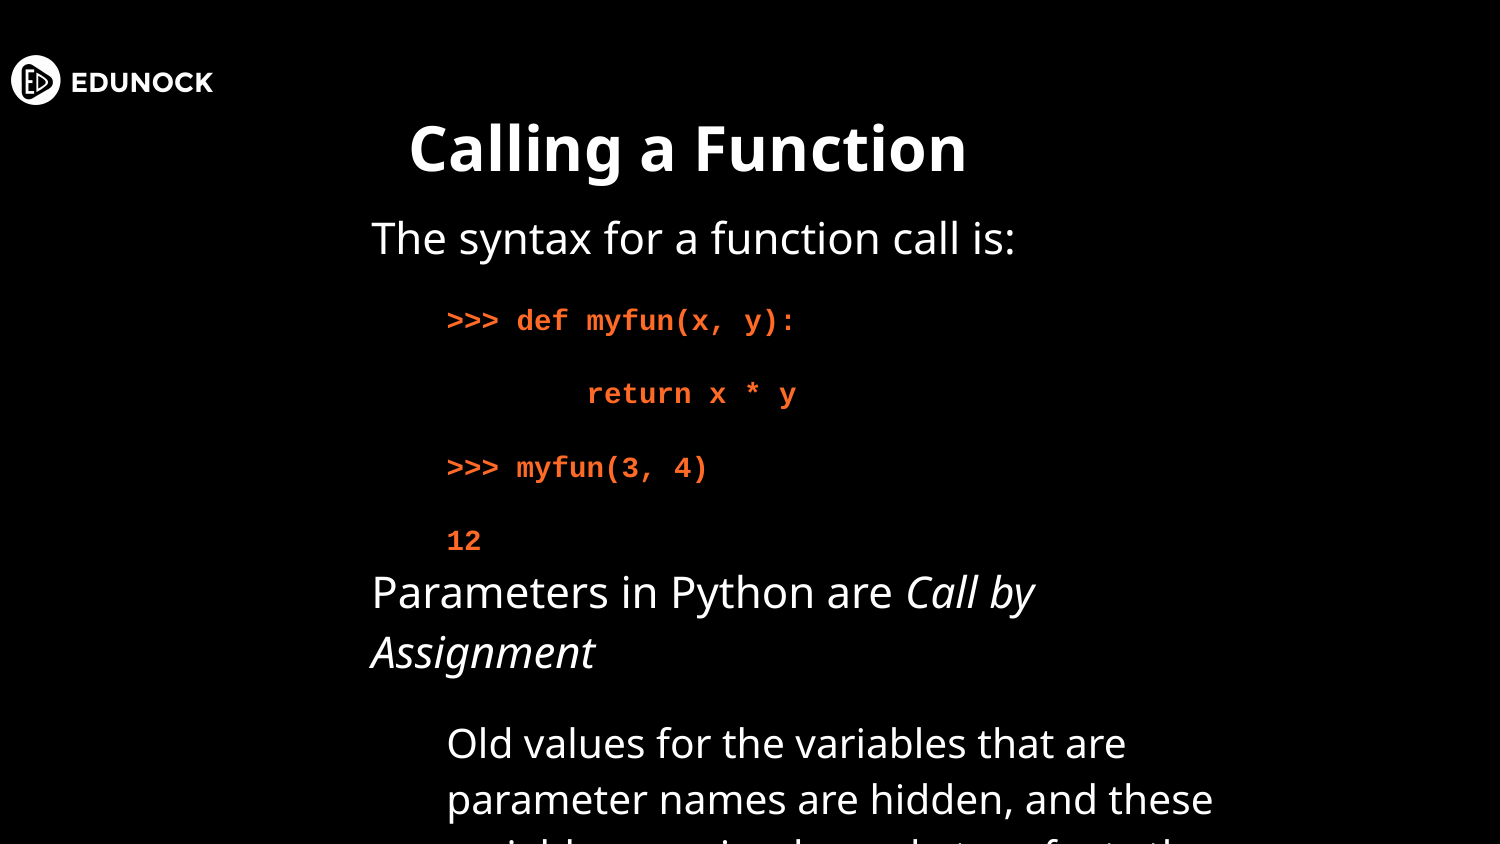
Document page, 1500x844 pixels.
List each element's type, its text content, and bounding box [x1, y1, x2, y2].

list The syntax for a function call is: >>> def myfun(x, y): return x * y >>> myfun(3, 4) 12 Parameters in Python are Call by Assignment Old values for the variables that are parameter names are hidden, and these variables are simply made to refer to the new values All assignment in Python, including binding function parameters, uses reference semantics. [281, 187, 1238, 797]
title Calling a Function [393, 94, 1431, 199]
picture [11, 55, 214, 106]
